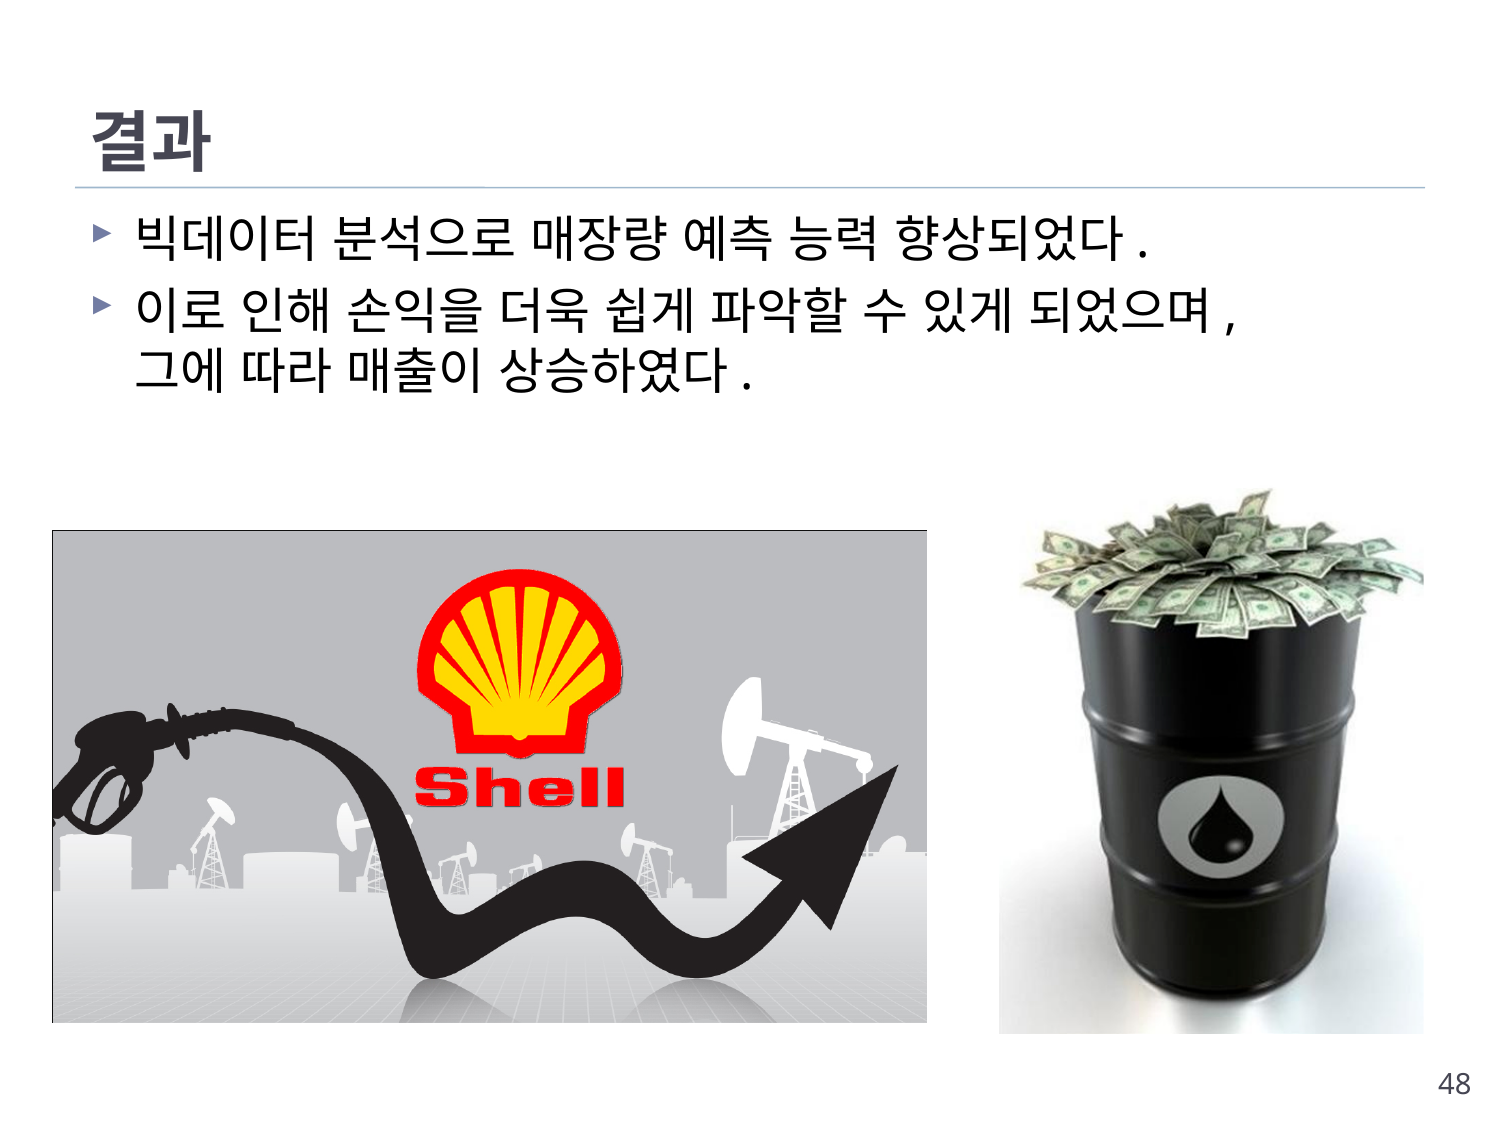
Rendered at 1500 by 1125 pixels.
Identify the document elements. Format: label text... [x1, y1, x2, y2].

picture [997, 484, 1448, 1034]
slide_number 48 [1423, 1057, 1496, 1118]
list 빅데이터 분석으로 매장량 예측 능력 향상되었다. 이로 인해 손익을 더욱 쉽게 파악할 수 있게 되었으며, 그에 따라 매출이 상승하였다. [75, 200, 1425, 1010]
title 결과 [75, 24, 1425, 188]
picture [51, 530, 927, 1023]
